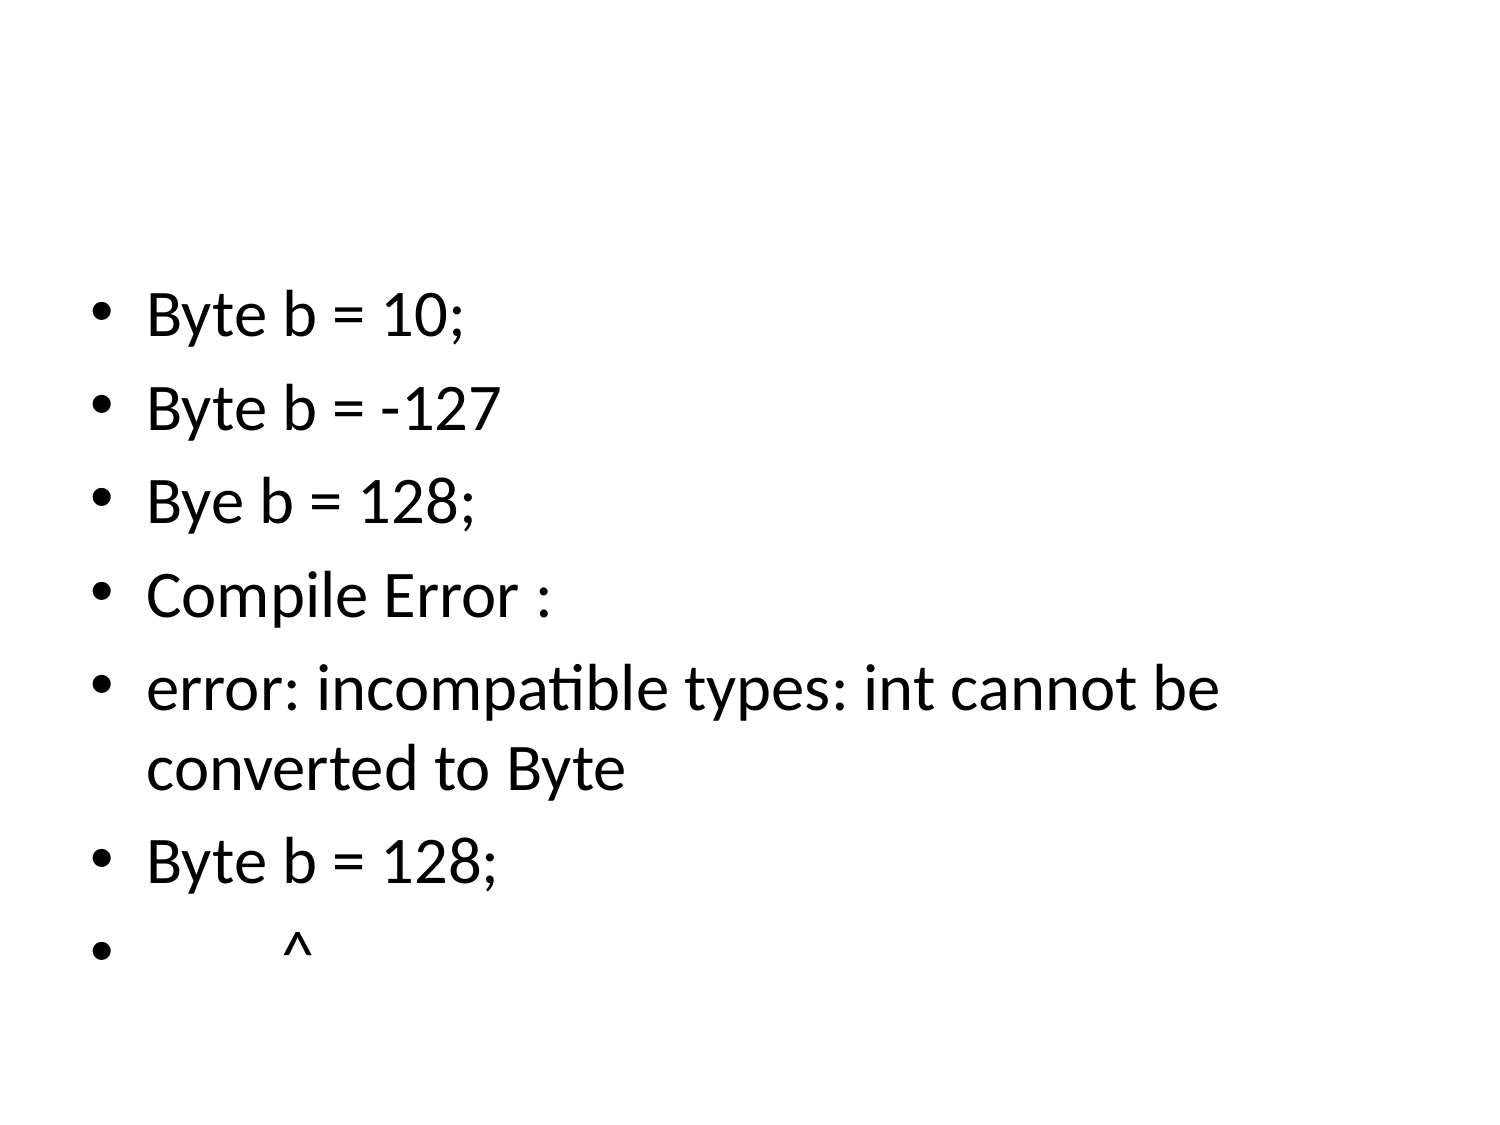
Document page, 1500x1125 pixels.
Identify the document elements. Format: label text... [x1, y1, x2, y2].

list Byte b = 10; Byte b = -127 Bye b = 128; Compile Error : error: incompatible types: int cannot be converted to Byte Byte b = 128; ^ [75, 262, 1425, 1005]
